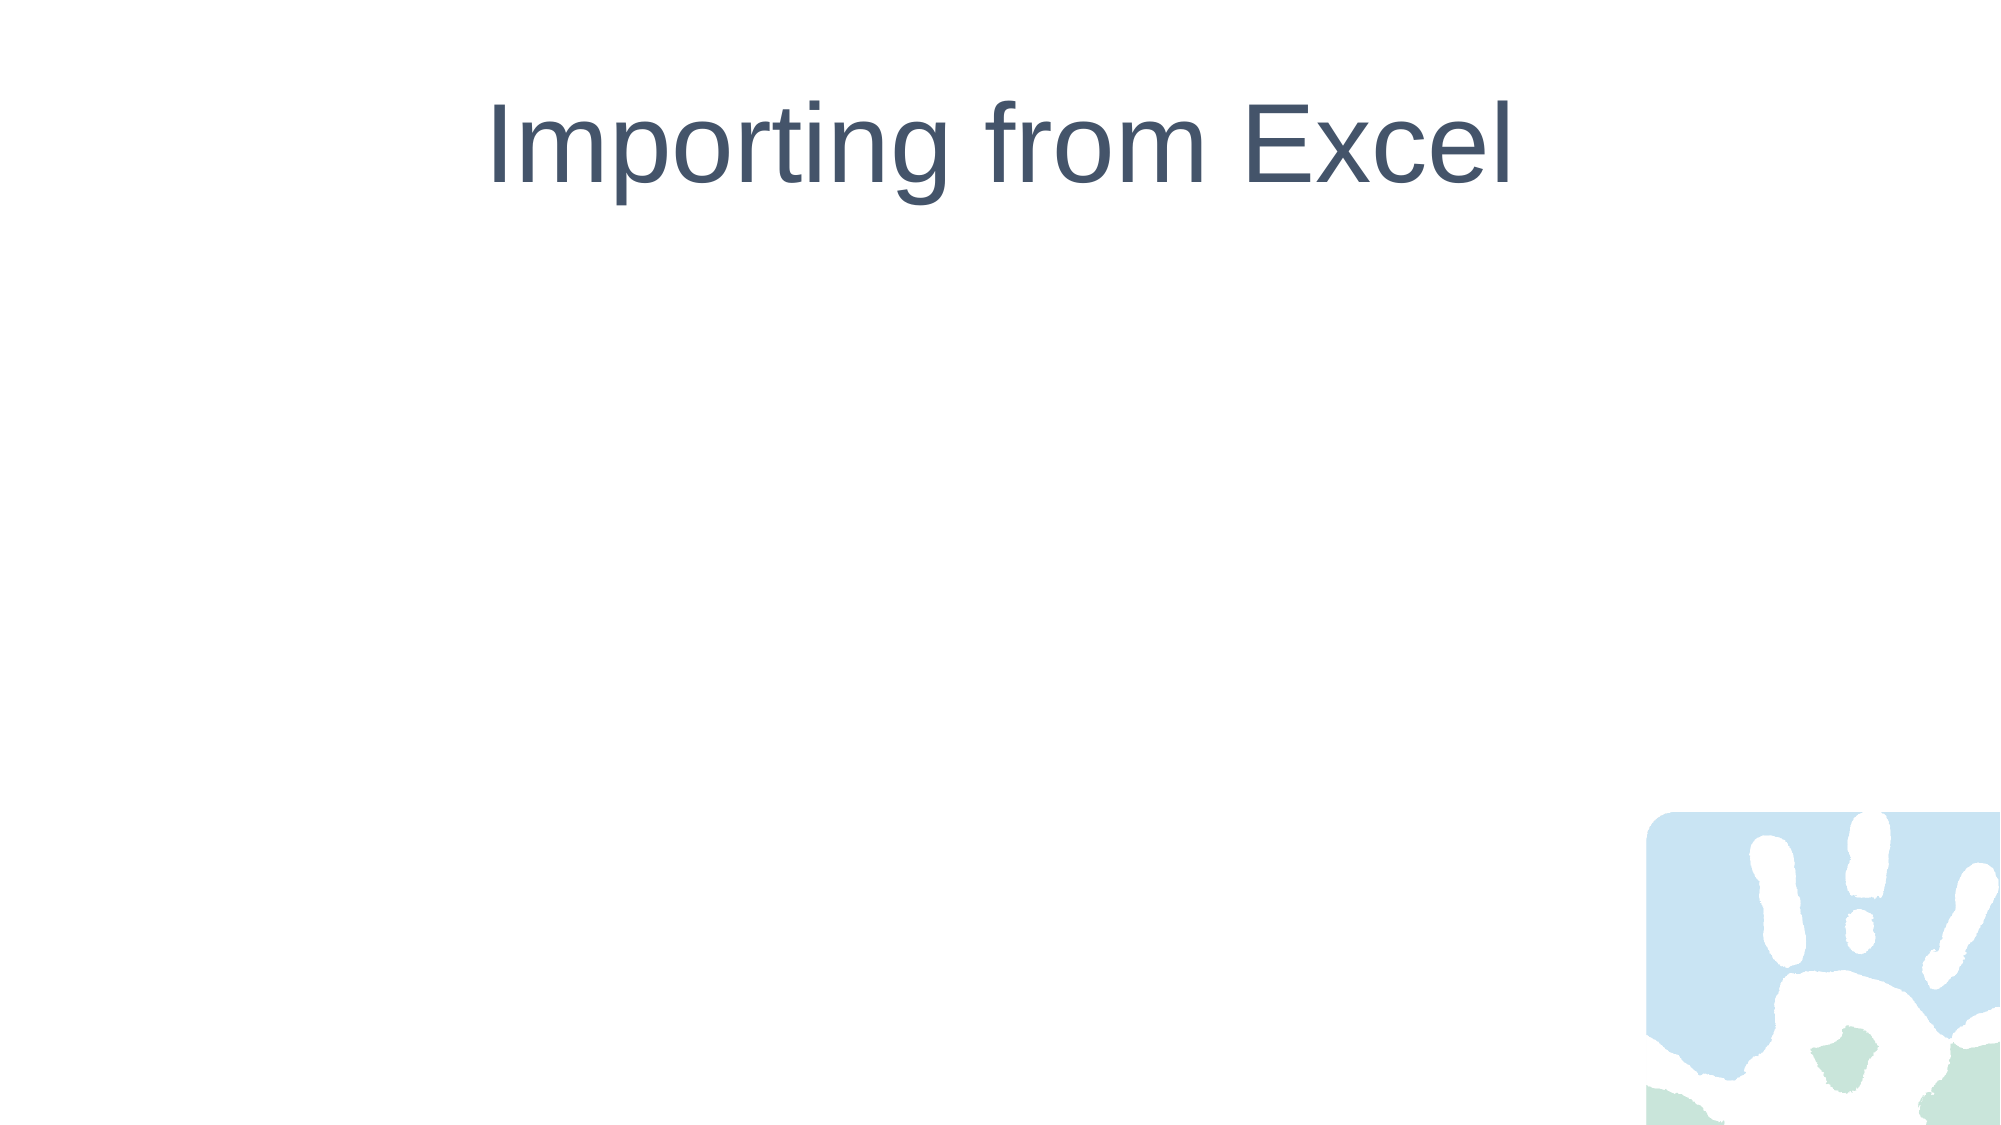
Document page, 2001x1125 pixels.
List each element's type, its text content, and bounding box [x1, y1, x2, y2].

title Importing from Excel [0, 37, 2000, 255]
